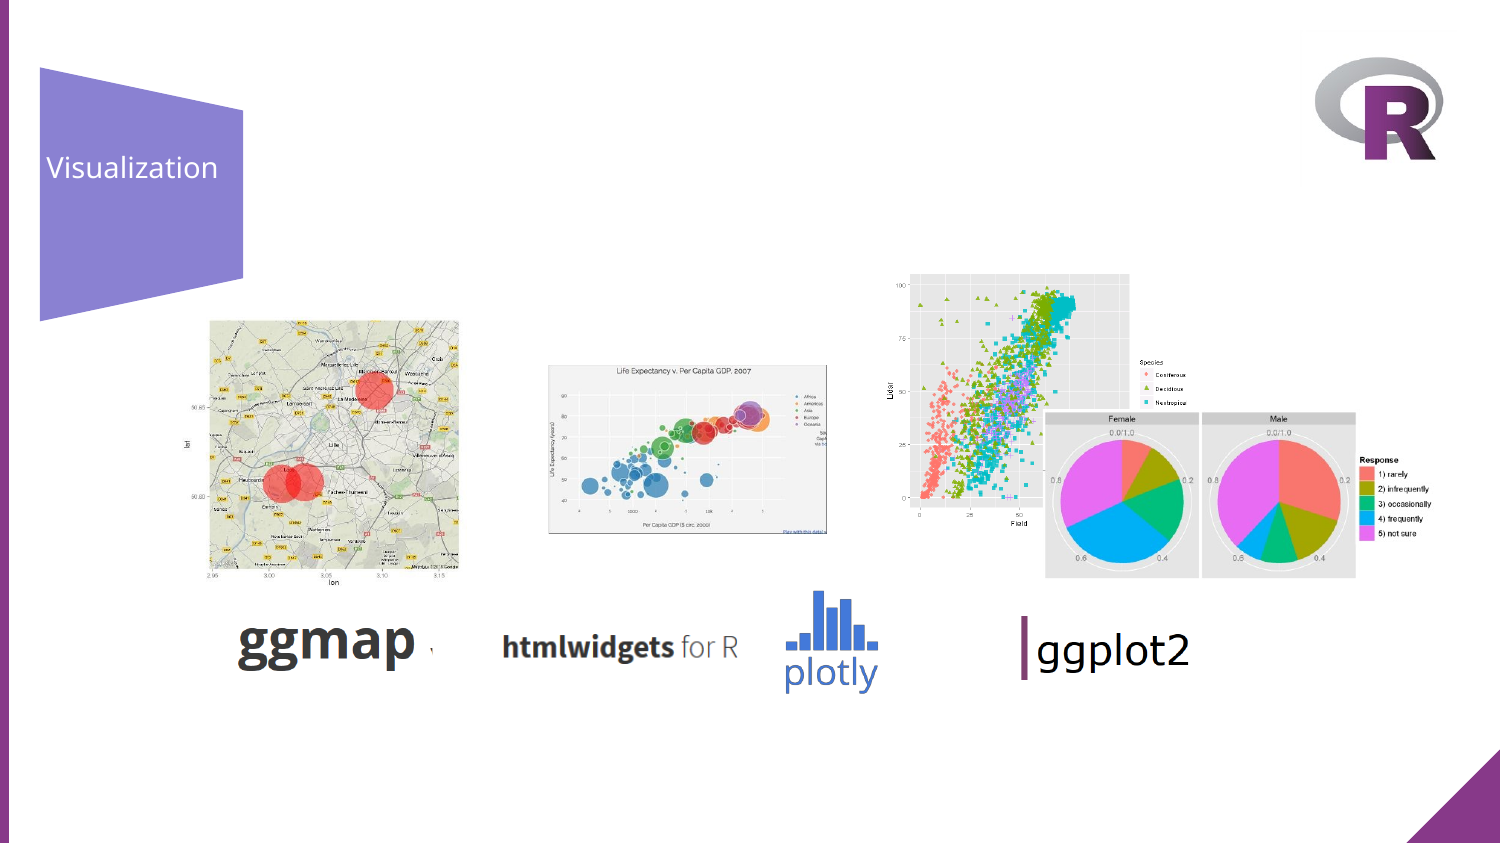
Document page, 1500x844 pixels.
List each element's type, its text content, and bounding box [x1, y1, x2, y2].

text_box [39, 67, 244, 322]
text_box [1300, 30, 1457, 187]
text_box [548, 365, 827, 534]
text_box [237, 628, 433, 671]
text_box [1042, 409, 1438, 581]
text_box [776, 580, 887, 704]
text_box [503, 634, 738, 665]
text_box Visualization [44, 147, 239, 187]
text_box [887, 274, 1187, 526]
text_box [177, 307, 467, 596]
text_box [1021, 616, 1189, 680]
